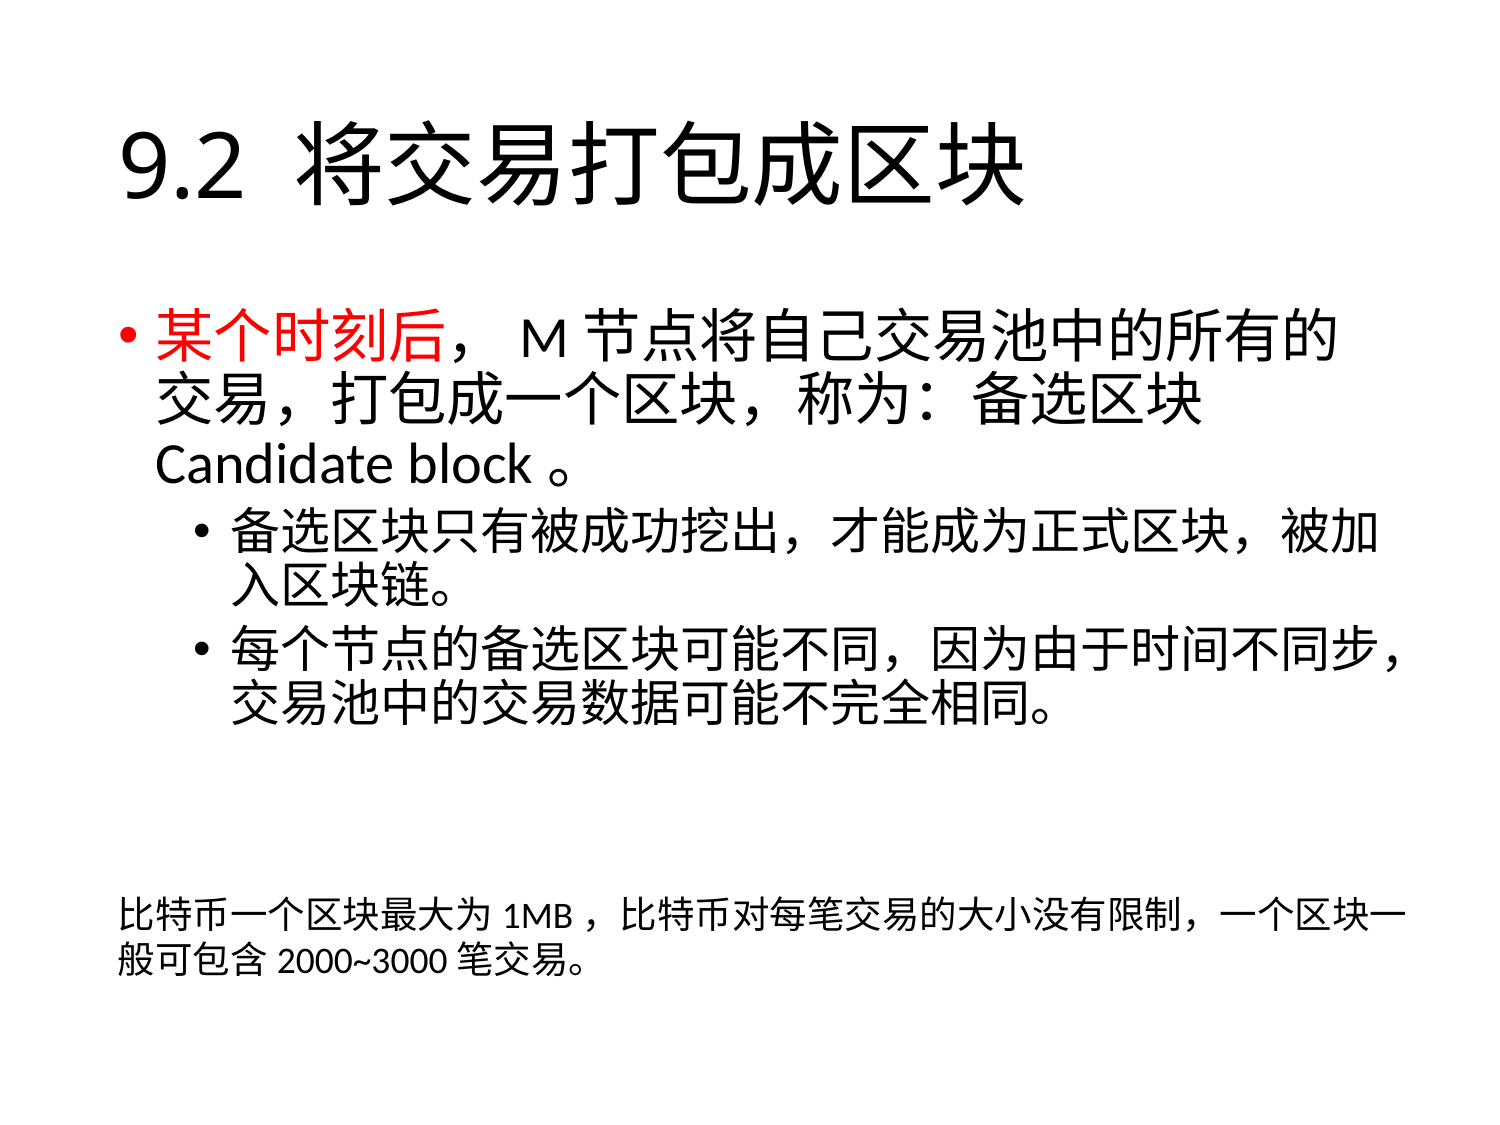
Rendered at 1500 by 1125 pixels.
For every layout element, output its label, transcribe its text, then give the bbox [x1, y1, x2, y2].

list 某个时刻后，M节点将自己交易池中的所有的交易，打包成一个区块，称为：备选区块Candidate block。 备选区块只有被成功挖出，才能成为正式区块，被加入区块链。 每个节点的备选区块可能不同，因为由于时间不同步，交易池中的交易数据可能不完全相同。 [103, 299, 1397, 883]
text_box 比特币一个区块最大为1MB，比特币对每笔交易的大小没有限制，一个区块一般可包含2000~3000笔交易。 [103, 883, 1438, 1033]
title 9.2 将交易打包成区块 [103, 59, 1397, 278]
